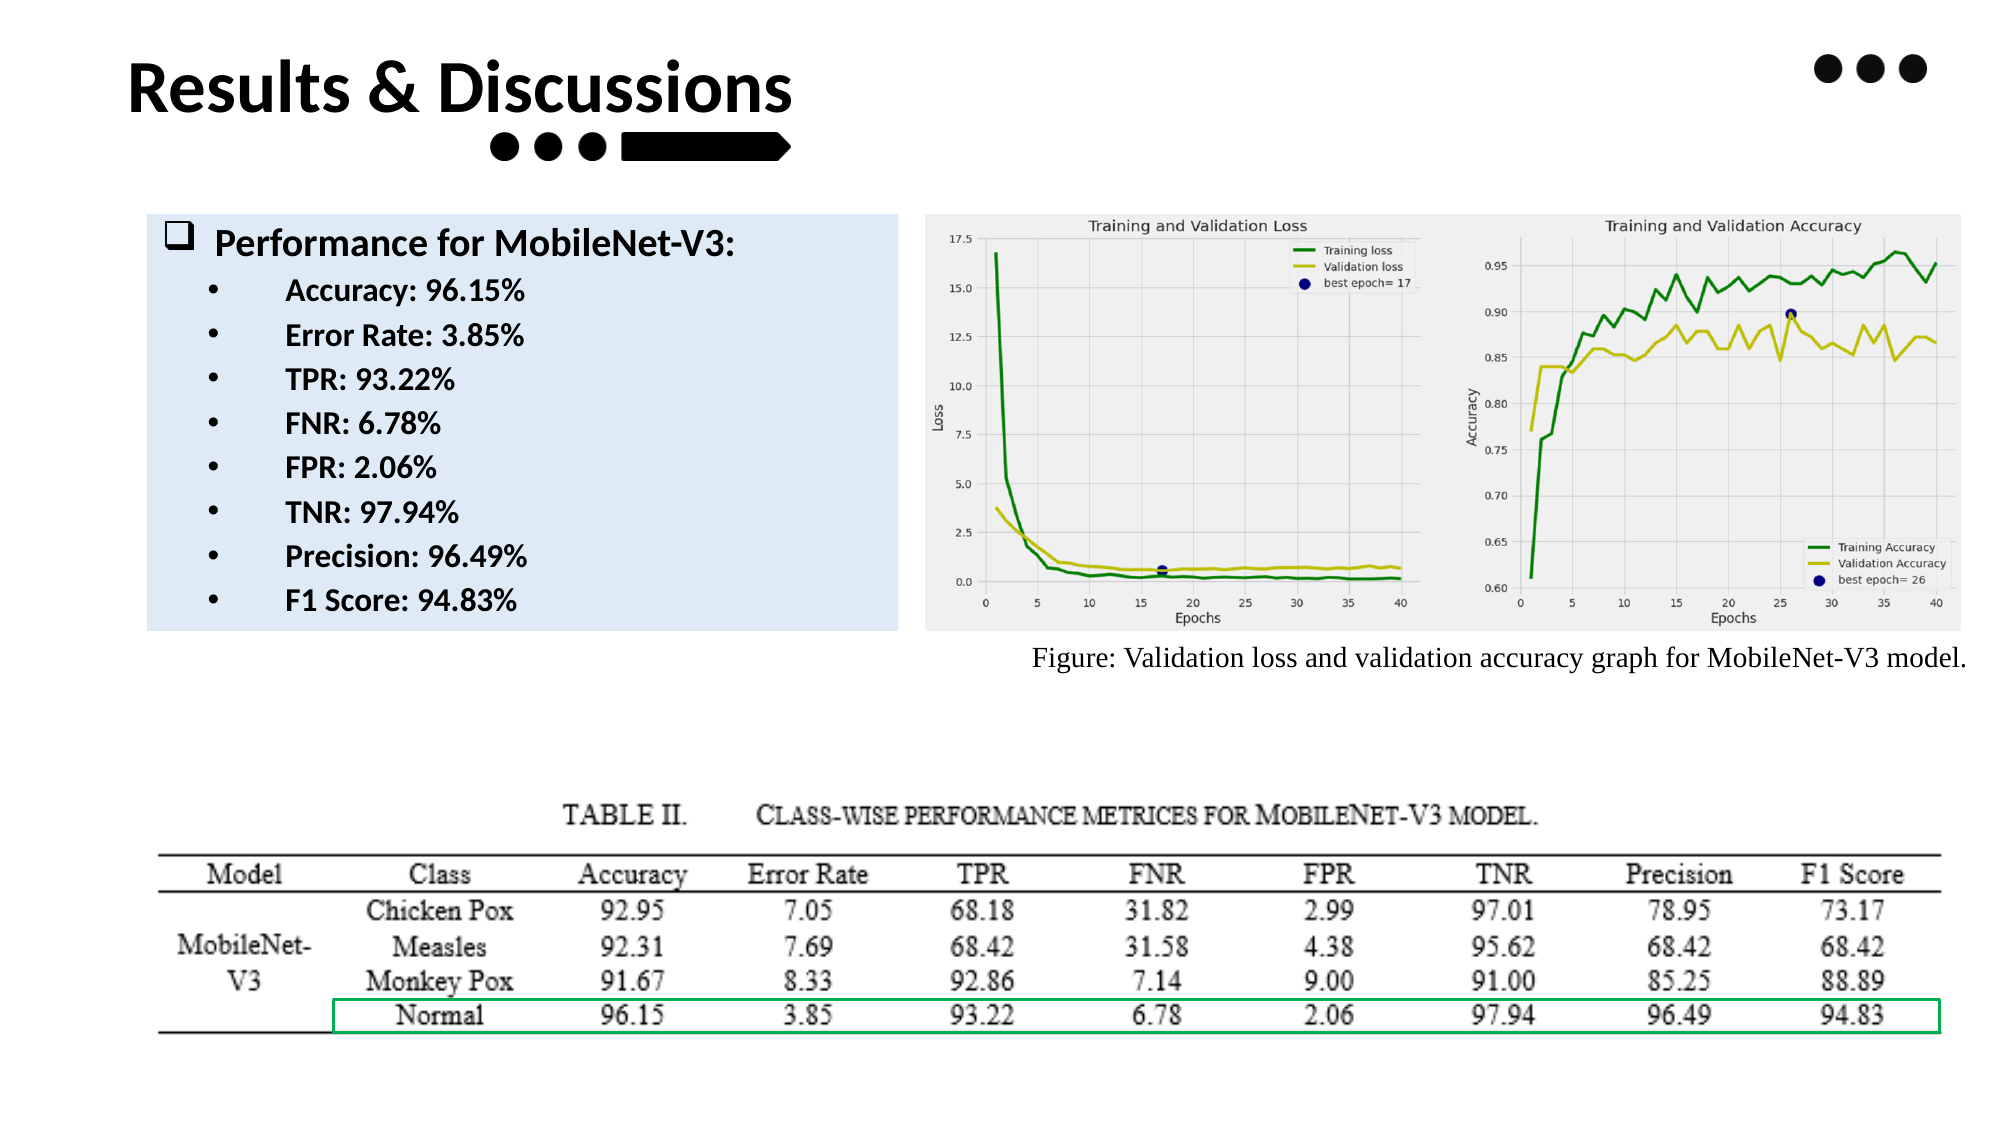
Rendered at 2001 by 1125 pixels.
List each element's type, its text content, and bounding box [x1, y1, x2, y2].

list Performance for MobileNet-V3: Accuracy: 96.15% Error Rate: 3.85% TPR: 93.22% FNR: 6.78% FPR: 2.06% TNR: 97.94% Precision: 96.49% F1 Score: 94.83% [146, 214, 899, 631]
picture [1813, 54, 1927, 83]
picture [490, 132, 791, 161]
text_box Figure: Validation loss and validation accuracy graph for MobileNet-V3 model. [999, 630, 2000, 681]
picture [925, 213, 1961, 632]
title Results & Discussions [112, 0, 1838, 166]
picture [133, 782, 1944, 1048]
